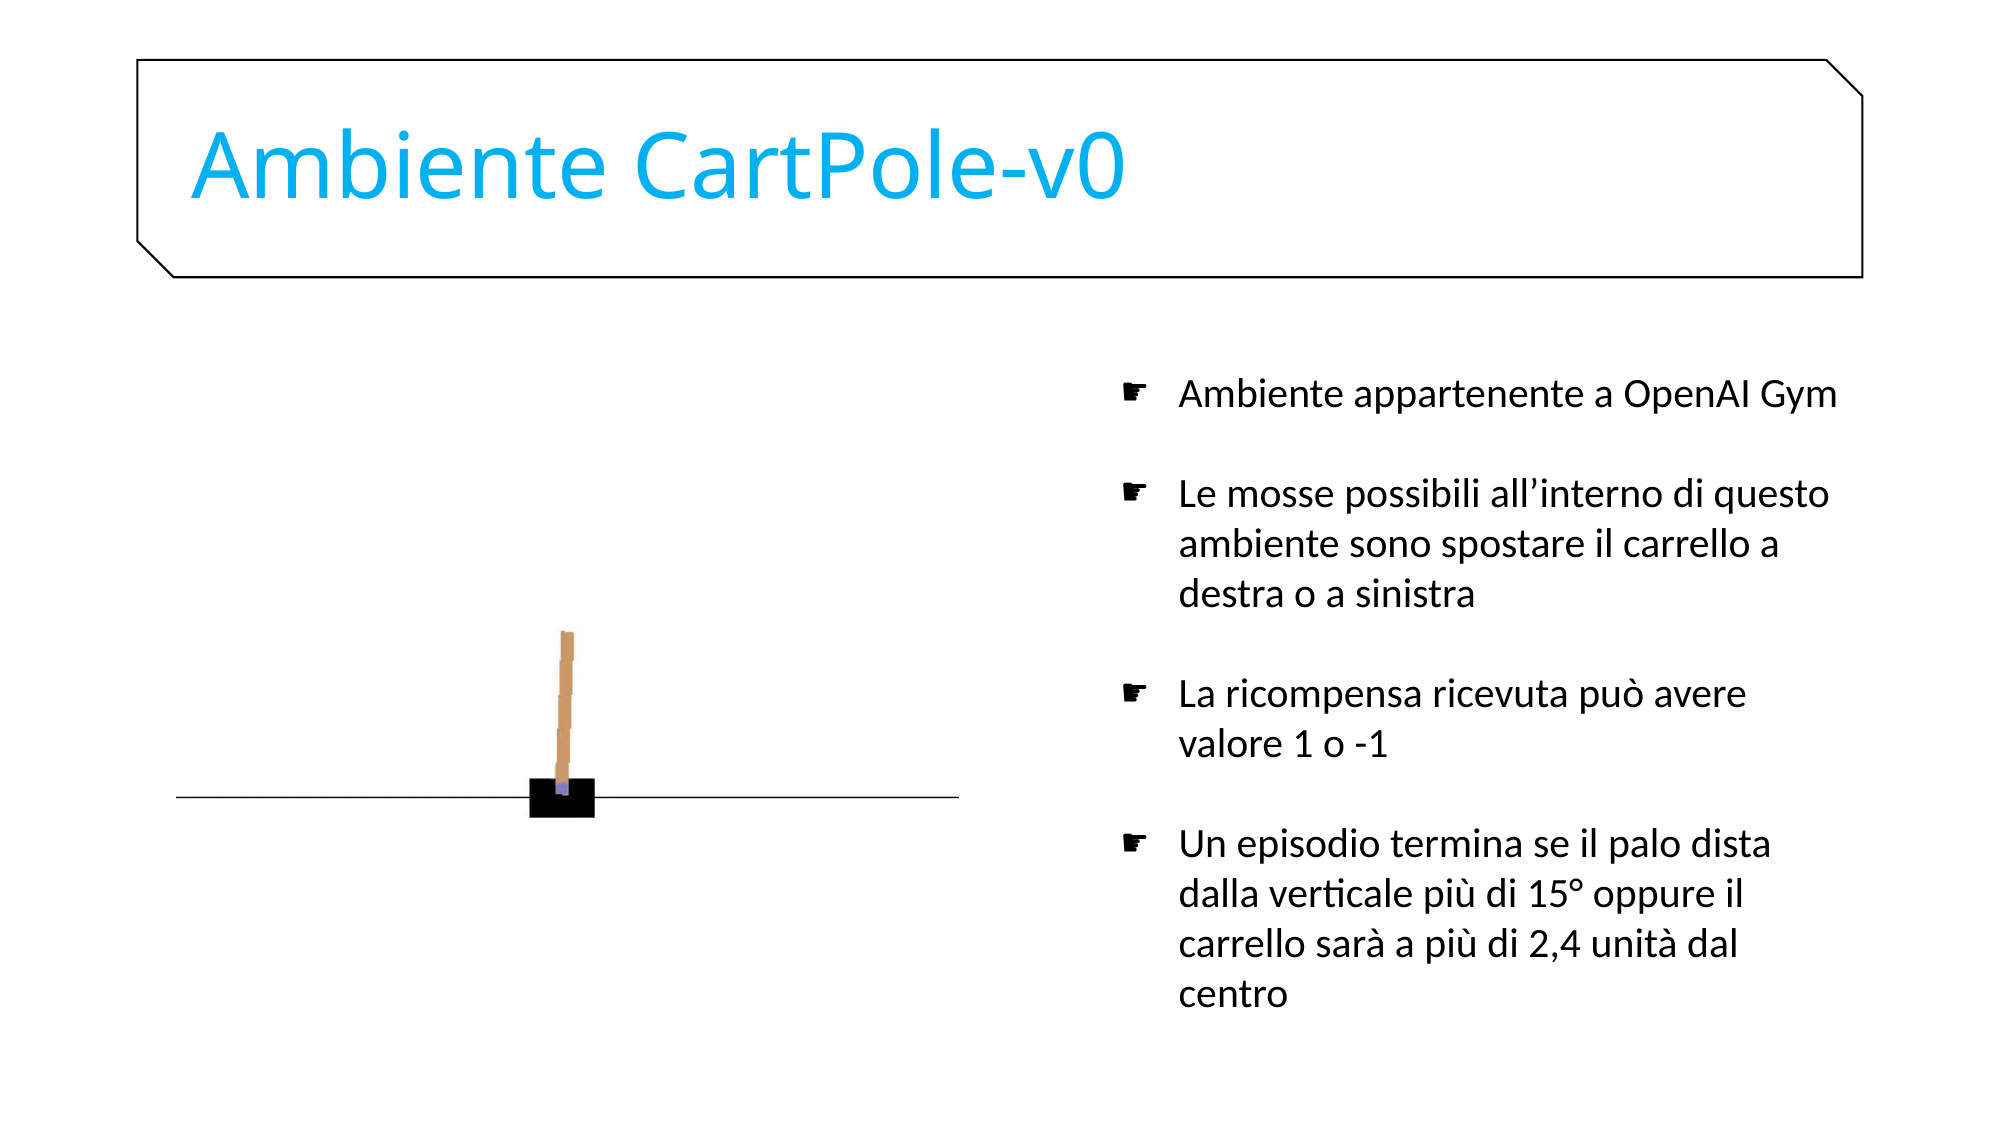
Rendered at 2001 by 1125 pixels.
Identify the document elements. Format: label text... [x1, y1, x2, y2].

title Ambiente CartPole-v0 [176, 59, 1827, 278]
text_box Ambiente appartenente a OpenAI Gym Le mosse possibili all’interno di questo ambiente sono spostare il carrello a destra o a sinistra La ricompensa ricevuta può avere valore 1 o -1 Un episodio termina se il palo dista dalla verticale più di 15° oppure il carrello sarà a più di 2,4 unità dal centro [1107, 358, 1863, 1059]
picture [176, 406, 959, 929]
text_box [136, 58, 1864, 279]
